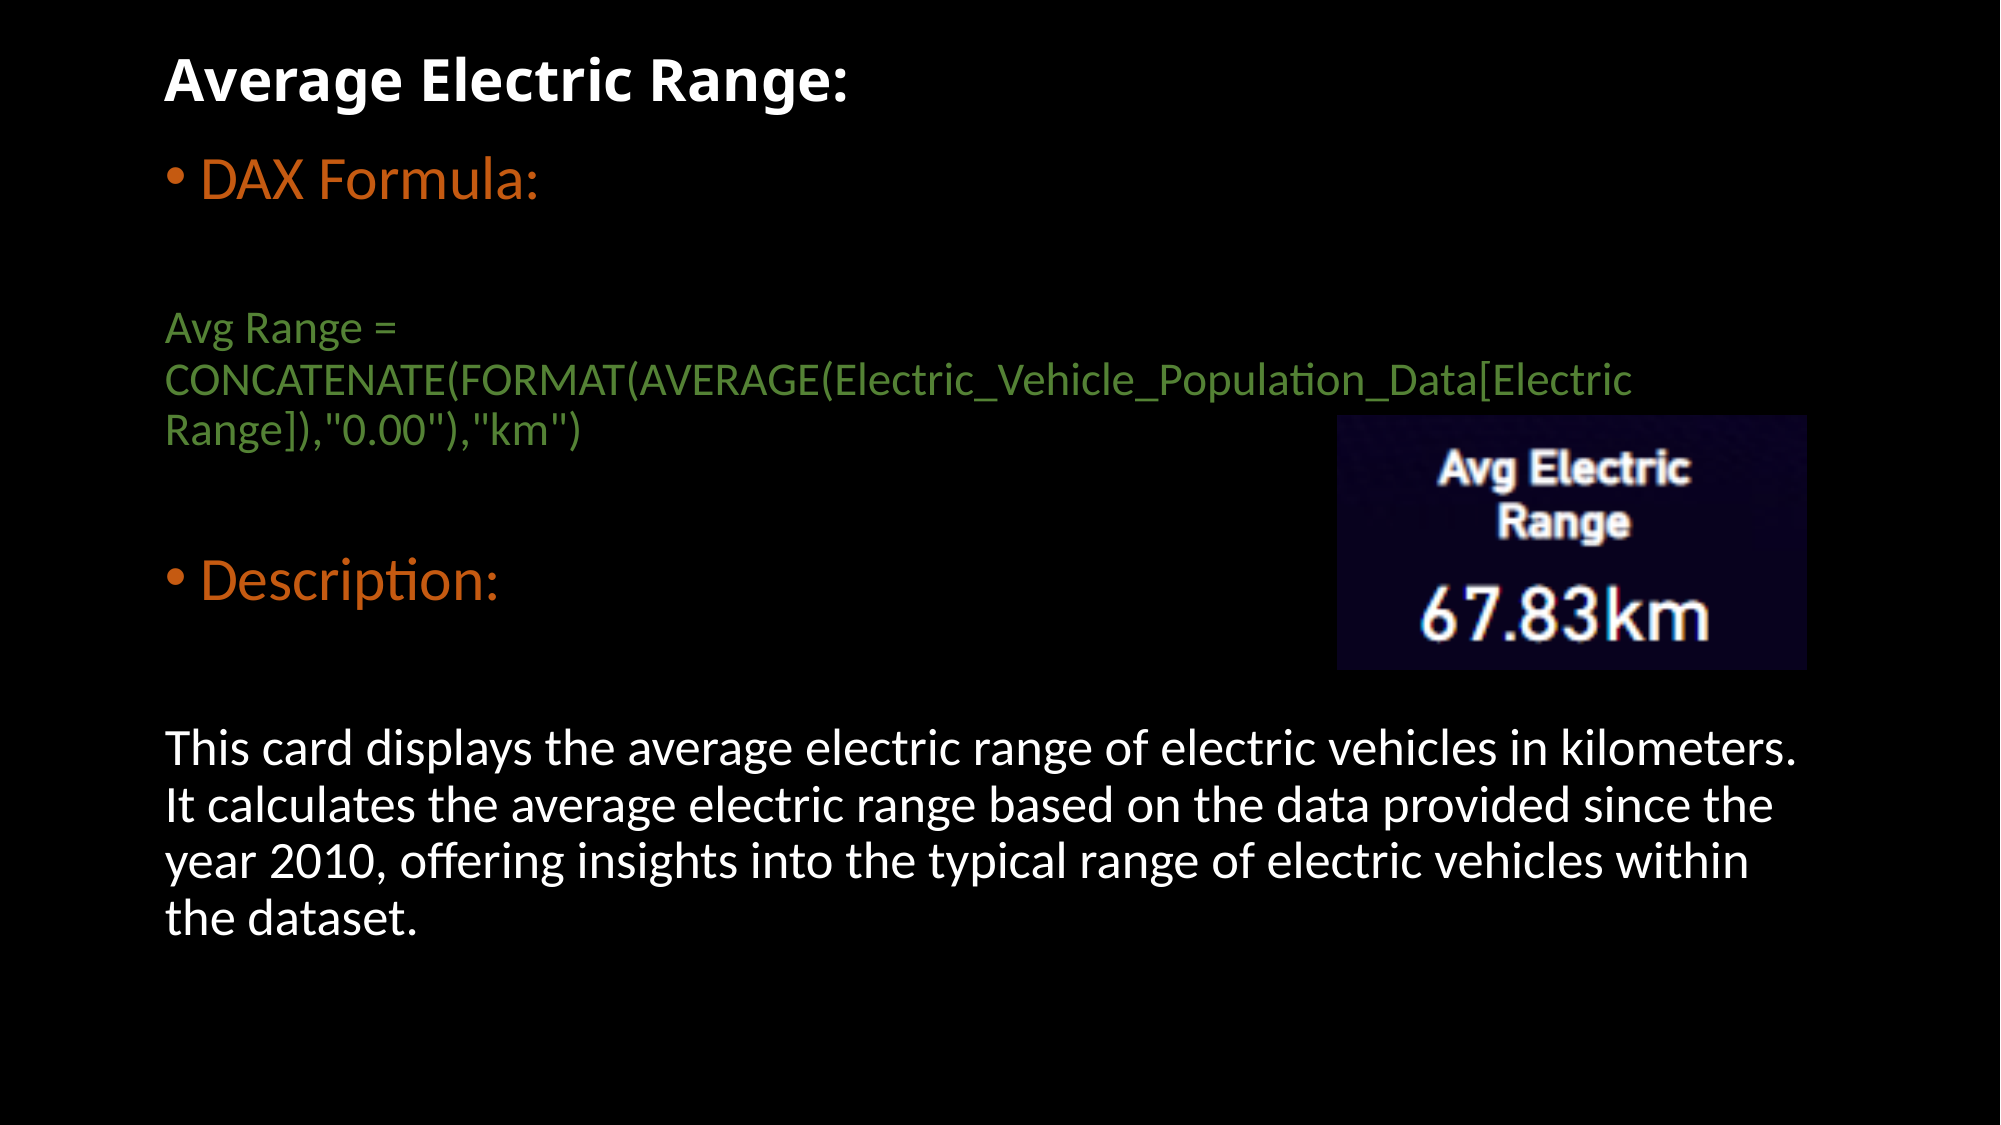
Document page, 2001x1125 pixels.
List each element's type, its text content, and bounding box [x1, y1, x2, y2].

list DAX Formula: Avg Range = CONCATENATE(FORMAT(AVERAGE(Electric_Vehicle_Population_Data[Electric Range]),"0.00"),"km") Description: This card displays the average electric range of electric vehicles in kilometers. It calculates the average electric range based on the data provided since the year 2010, offering insights into the typical range of electric vehicles within the dataset. [149, 138, 1849, 958]
title Average Electric Range: [149, 26, 1849, 138]
picture [1337, 415, 1807, 670]
